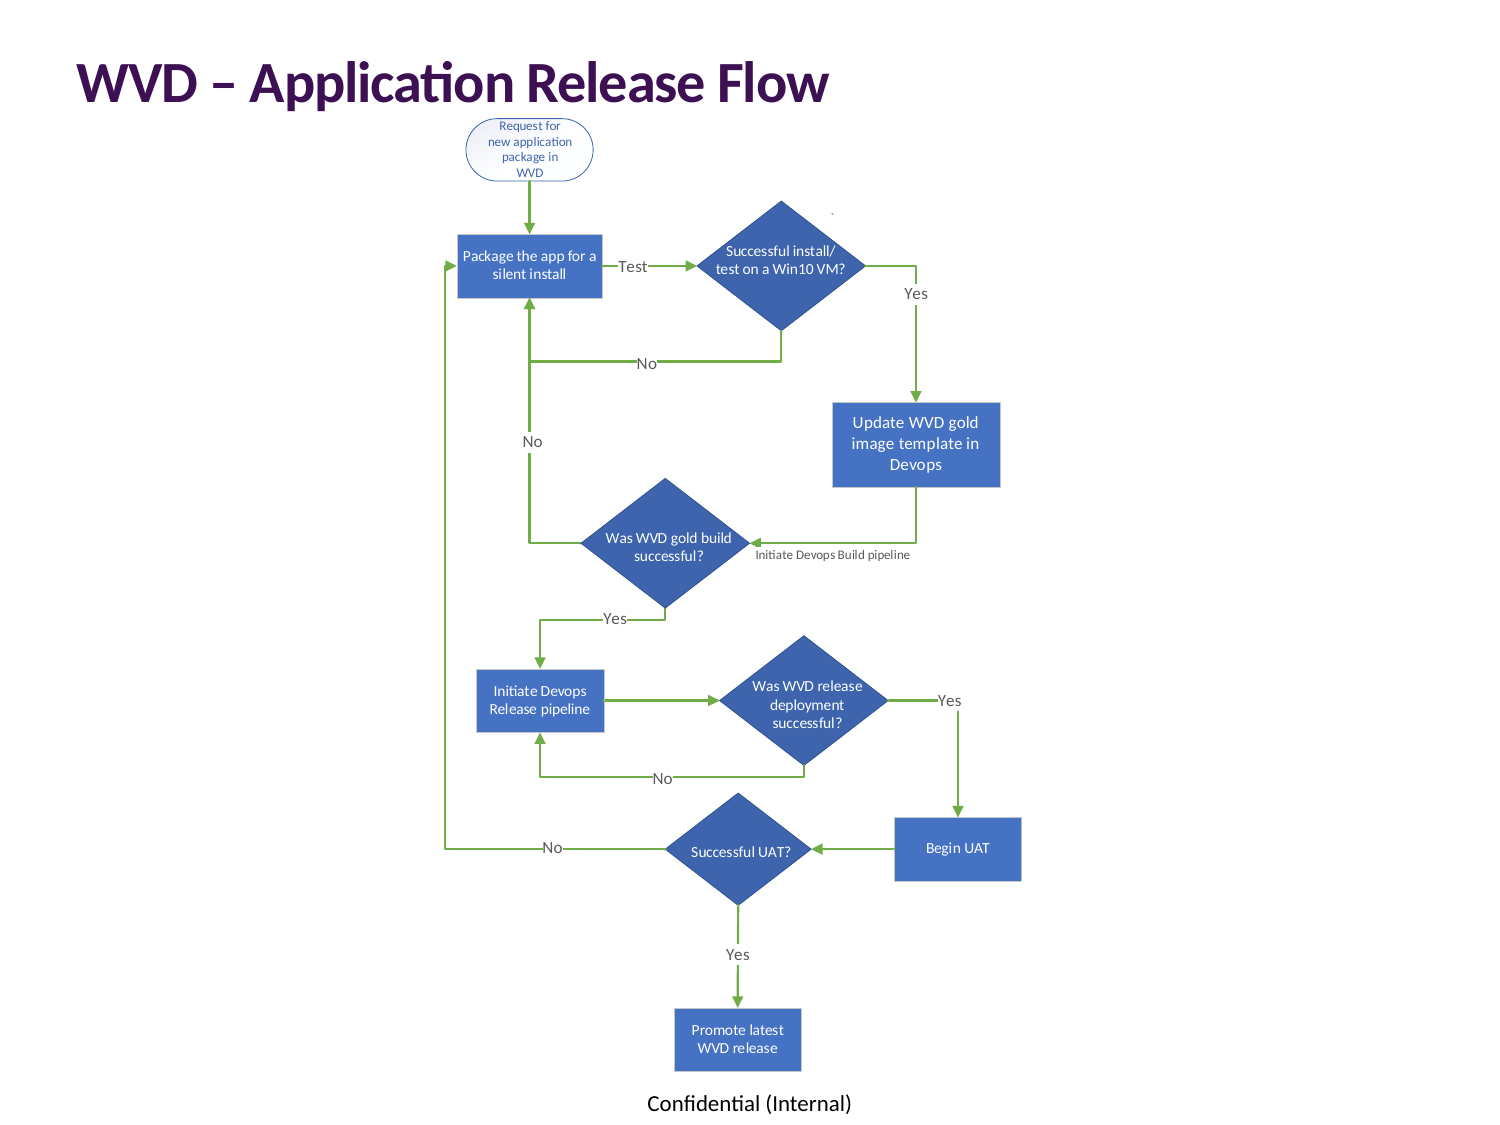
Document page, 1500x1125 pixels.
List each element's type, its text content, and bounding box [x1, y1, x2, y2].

title WVD – Application Release Flow [76, 30, 1093, 114]
picture [442, 113, 1022, 1072]
